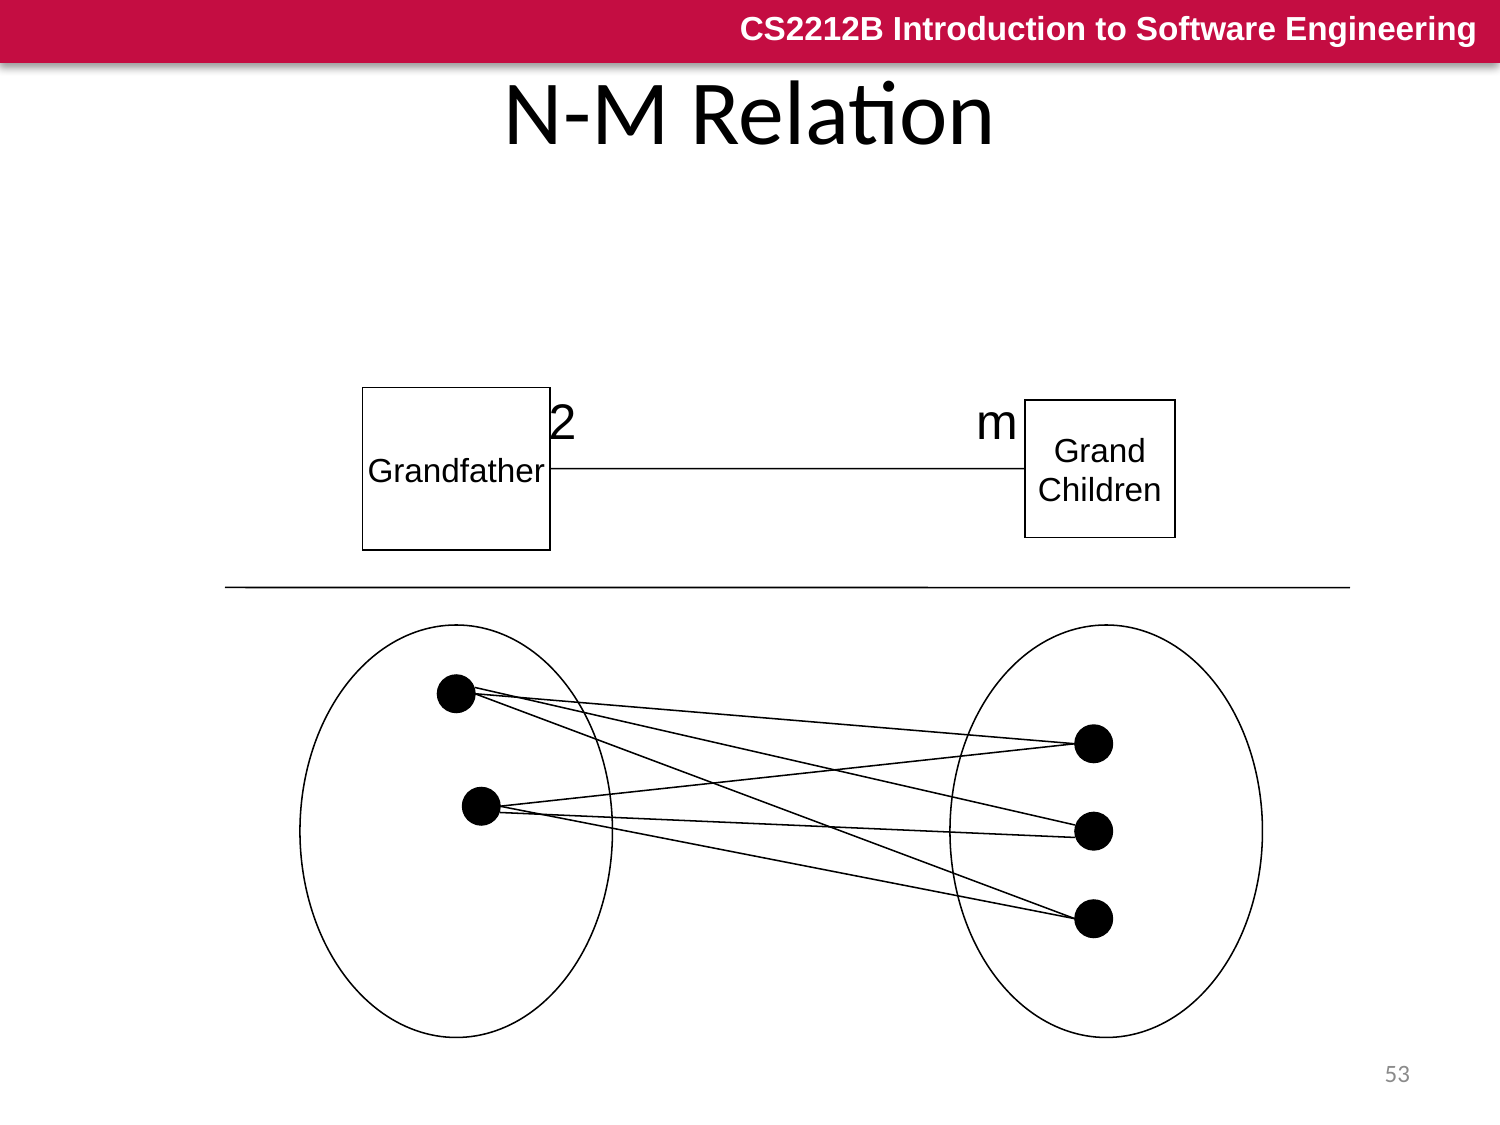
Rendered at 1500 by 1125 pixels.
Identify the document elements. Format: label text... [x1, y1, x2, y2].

title Ν-Μ Relation [75, 45, 1425, 233]
picture [0, 0, 1500, 63]
text_box [1076, 900, 1113, 938]
text_box [462, 792, 469, 821]
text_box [499, 806, 1076, 919]
text_box [1080, 812, 1113, 850]
slide_number 53 [1074, 1042, 1425, 1103]
text_box Grandfather [362, 387, 550, 550]
text_box [437, 675, 475, 713]
text_box m [961, 381, 1033, 457]
text_box [299, 624, 594, 1038]
text_box [968, 624, 1263, 1038]
text_box Grand Children [1024, 399, 1175, 538]
text_box [1080, 725, 1113, 763]
picture [1333, 25, 1340, 37]
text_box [474, 693, 1076, 919]
text_box 2 [533, 381, 592, 457]
